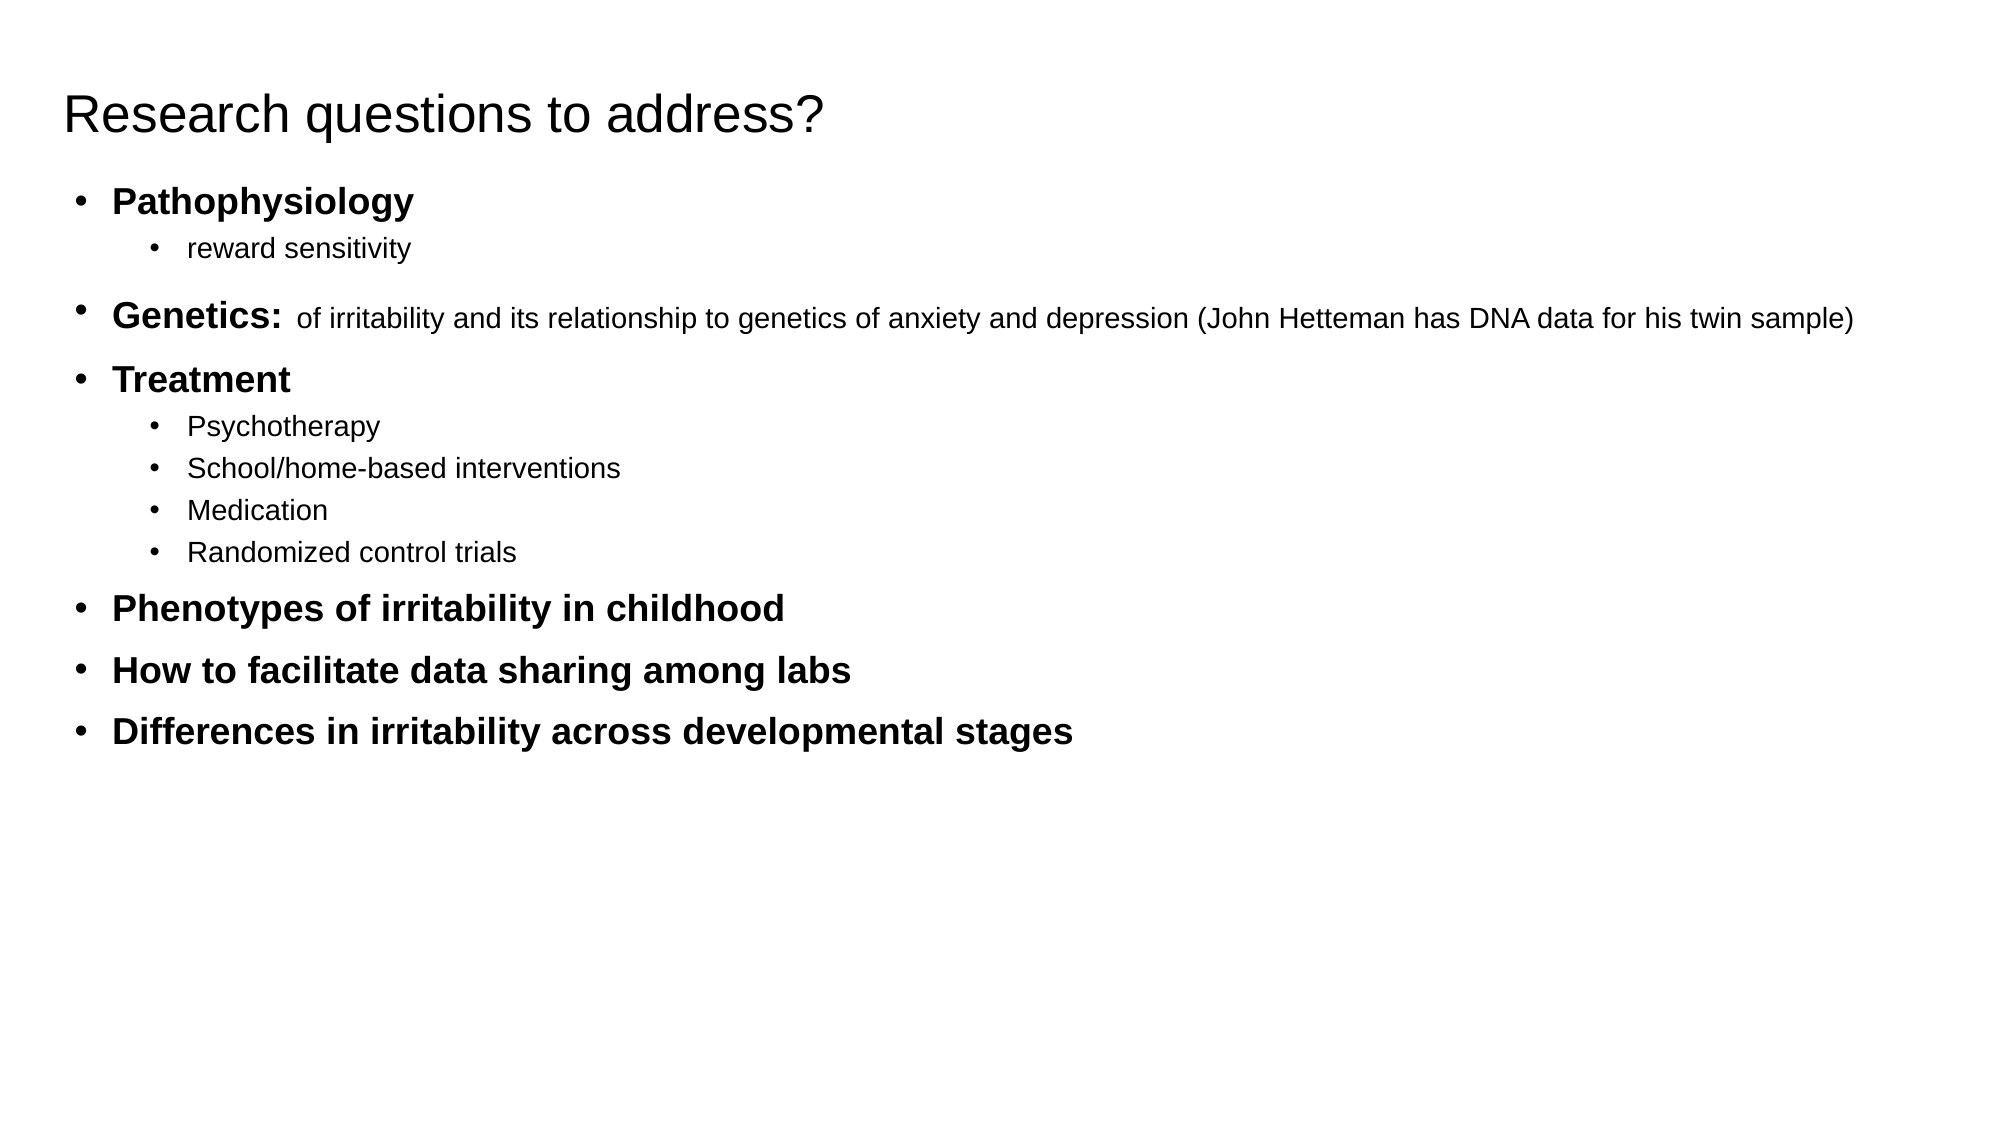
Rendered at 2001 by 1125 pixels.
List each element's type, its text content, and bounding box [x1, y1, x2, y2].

title Research questions to address? [48, 78, 1774, 152]
list Pathophysiology reward sensitivity Genetics: of irritability and its relationship to genetics of anxiety and depression (John Hetteman has DNA data for his twin sample) Treatment Psychotherapy School/home-based interventions Medication Randomized control trials Phenotypes of irritability in childhood How to facilitate data sharing among labs Differences in irritability across developmental stages [59, 174, 1967, 1099]
